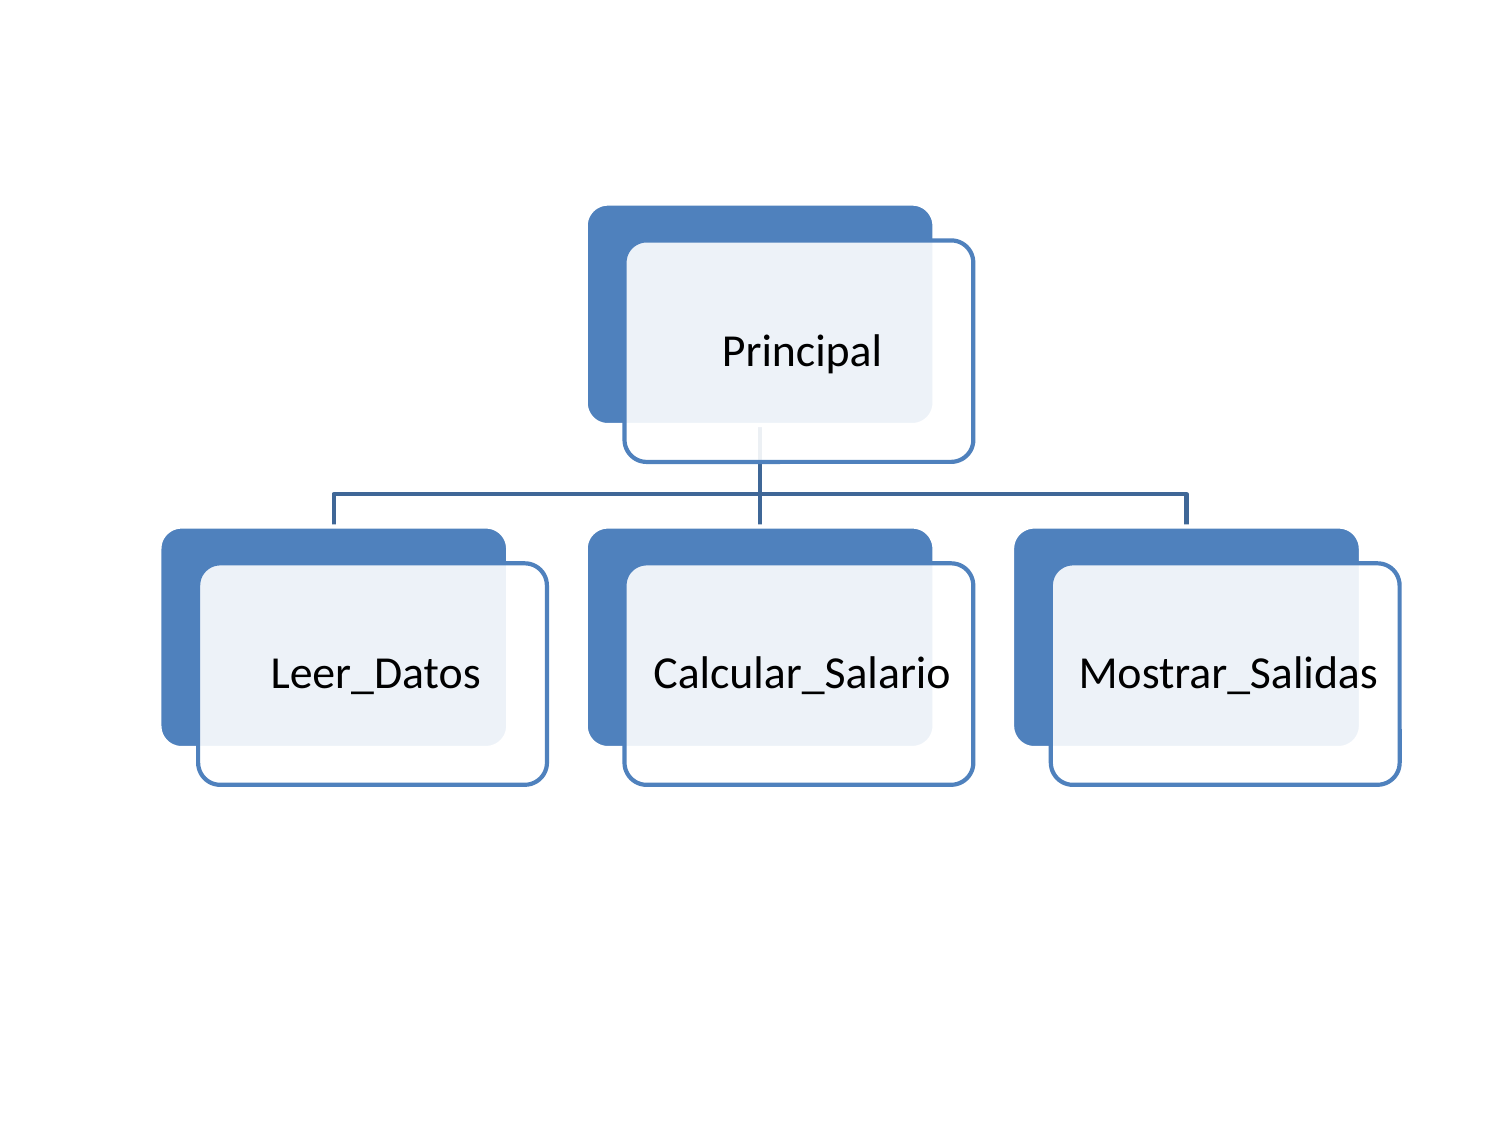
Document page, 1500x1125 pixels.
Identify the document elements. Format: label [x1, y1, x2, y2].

text_box [159, 160, 1400, 828]
